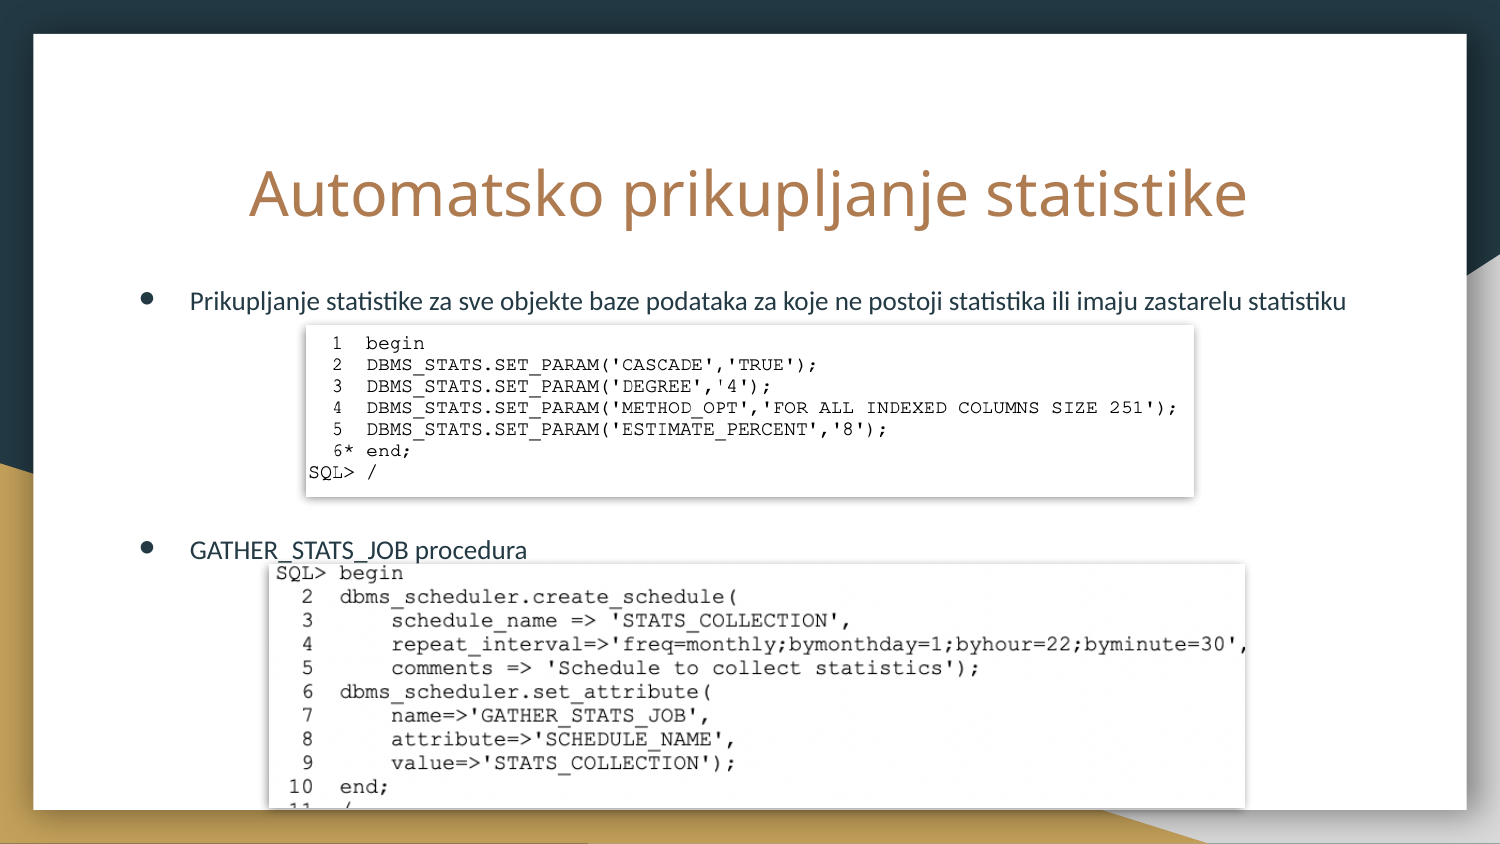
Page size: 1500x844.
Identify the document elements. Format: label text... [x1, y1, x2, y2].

title Automatsko prikupljanje statistike [134, 138, 1366, 263]
picture [305, 325, 1194, 497]
list Prikupljanje statistike za sve objekte baze podataka za koje ne postoji statistika ili imaju zastarelu statistiku GATHER_STATS_JOB procedura [99, 263, 1414, 729]
picture [268, 564, 1245, 808]
